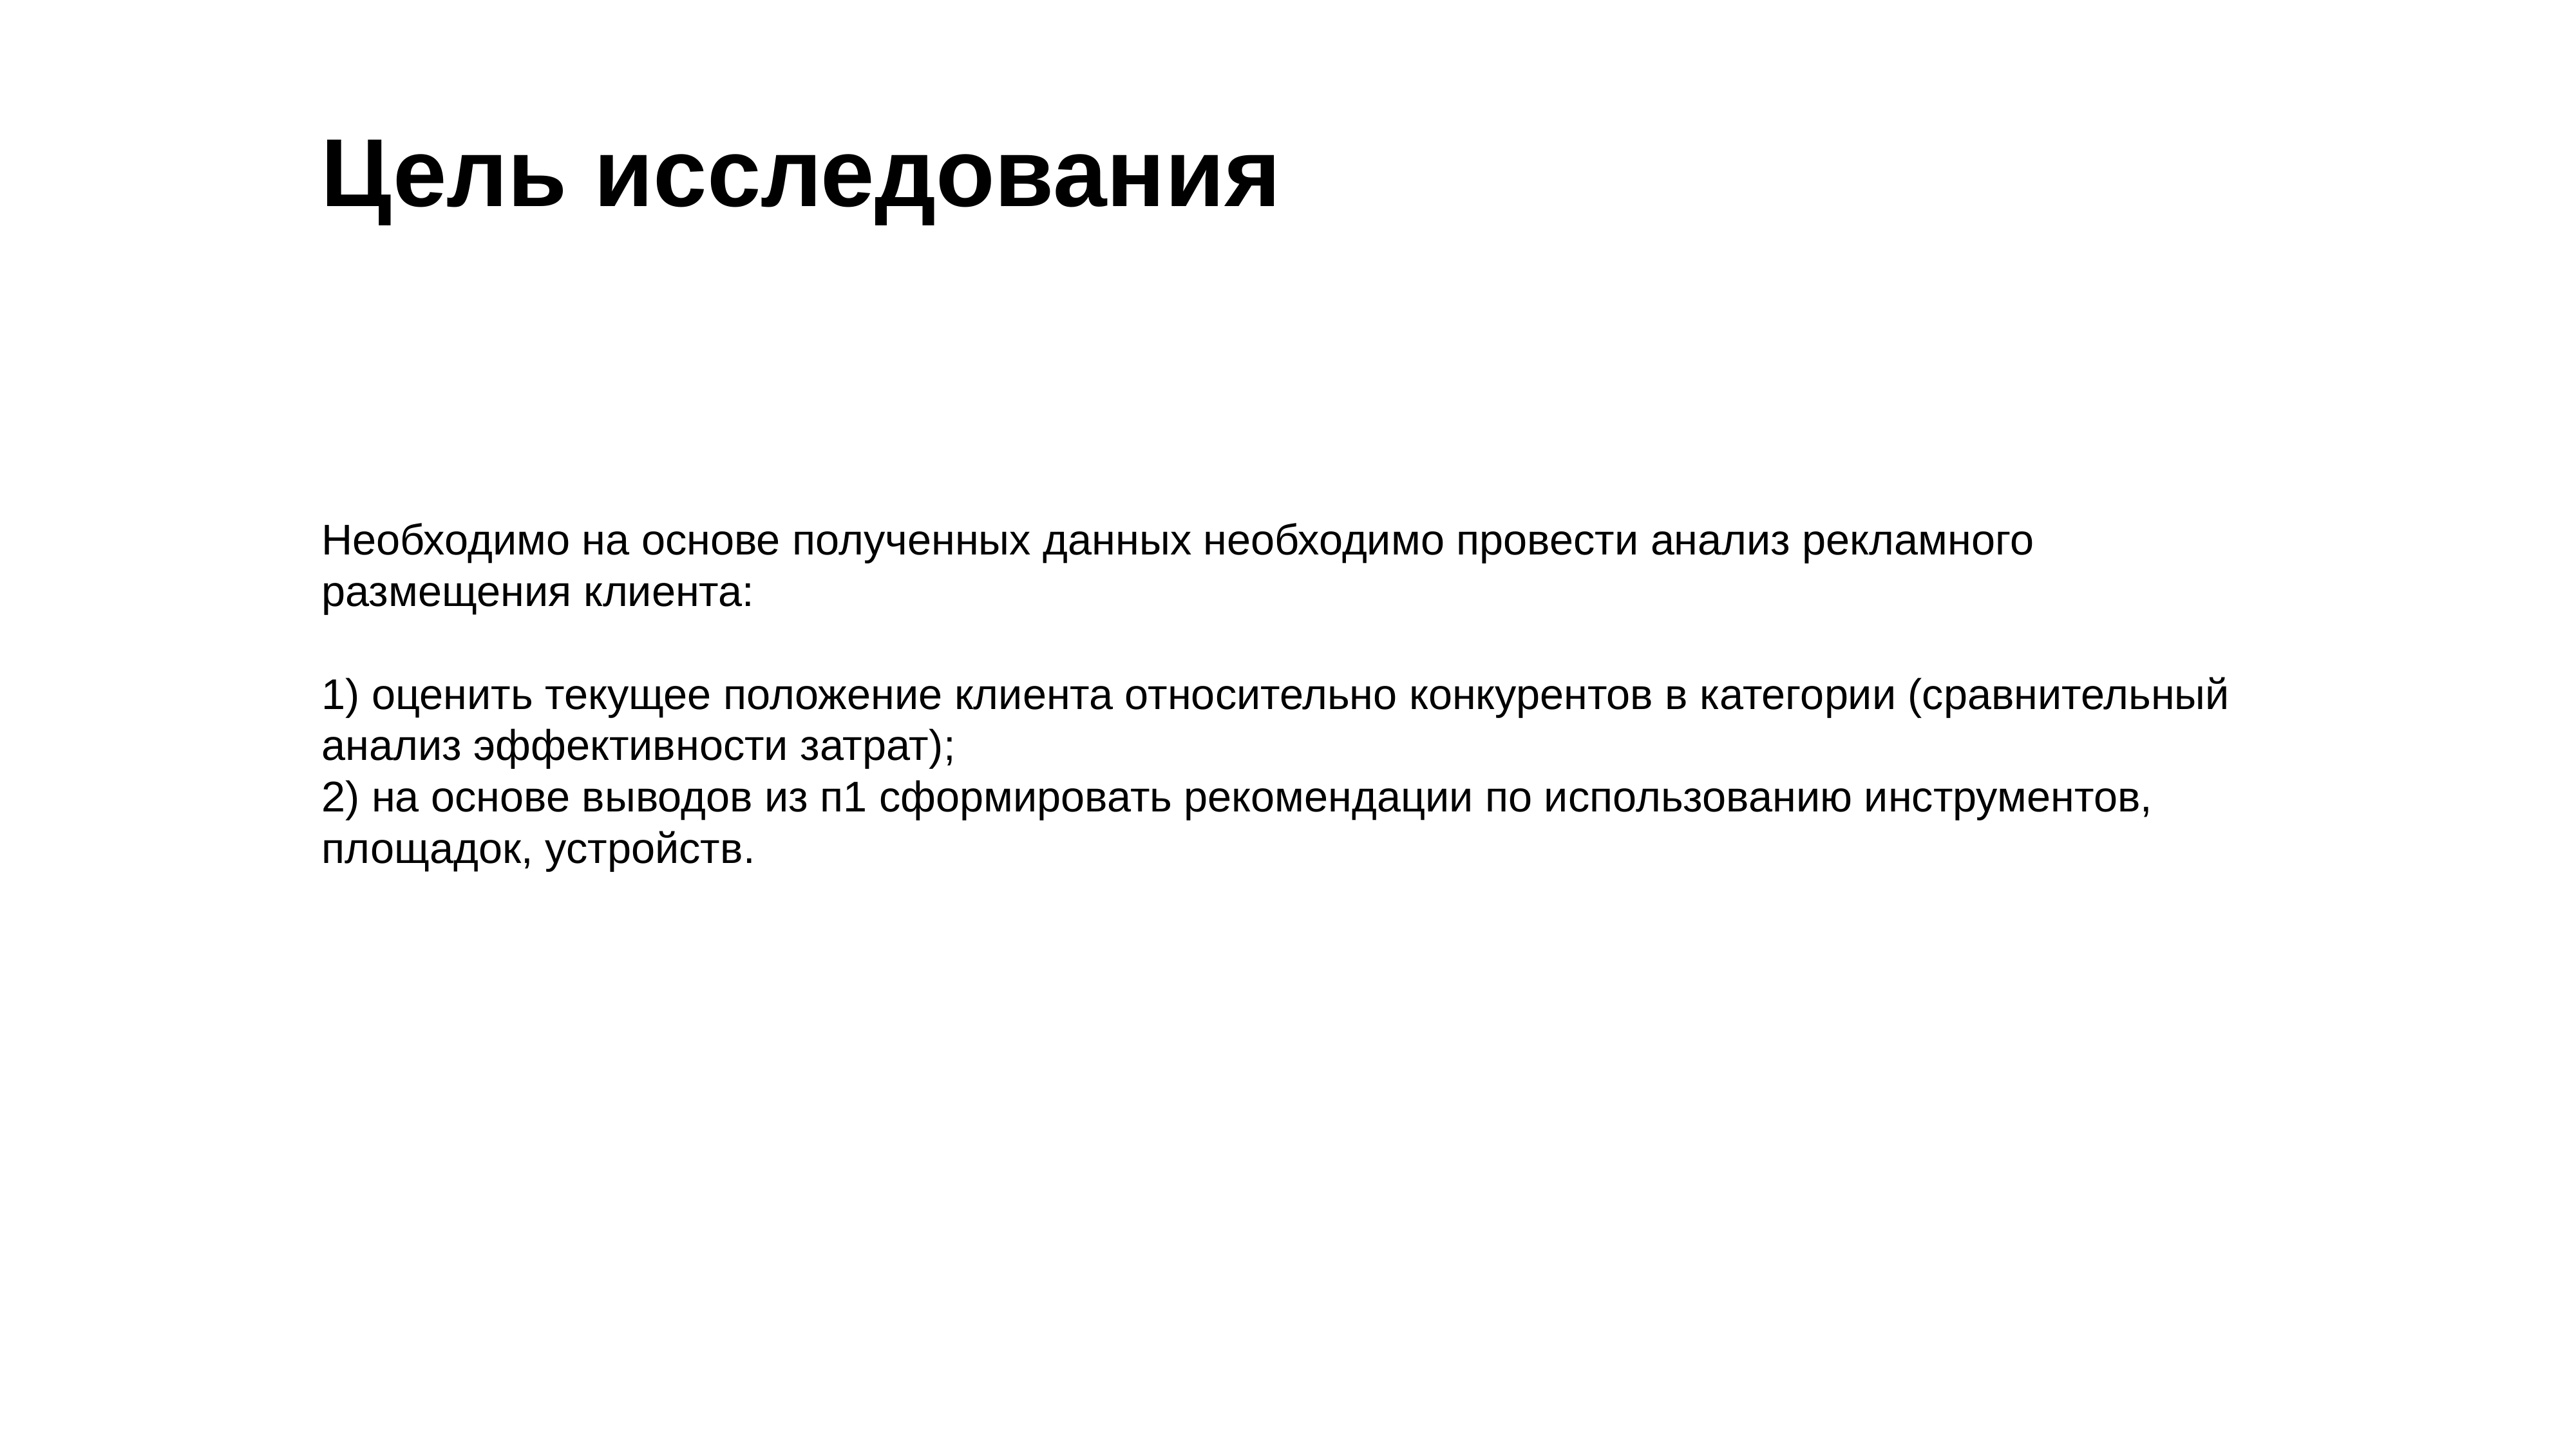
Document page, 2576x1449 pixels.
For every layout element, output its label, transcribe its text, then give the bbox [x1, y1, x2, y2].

title Необходимо на основе полученных данных необходимо провести анализ рекламного размещения клиента: 1) оценить текущее положение клиента относительно конкурентов в категории (сравнительный анализ эффективности затрат); 2) на основе выводов из п1 сформировать рекомендации по использованию инструментов, площадок, устройств. [321, 404, 2256, 985]
list Цель исследования [321, 97, 2256, 212]
